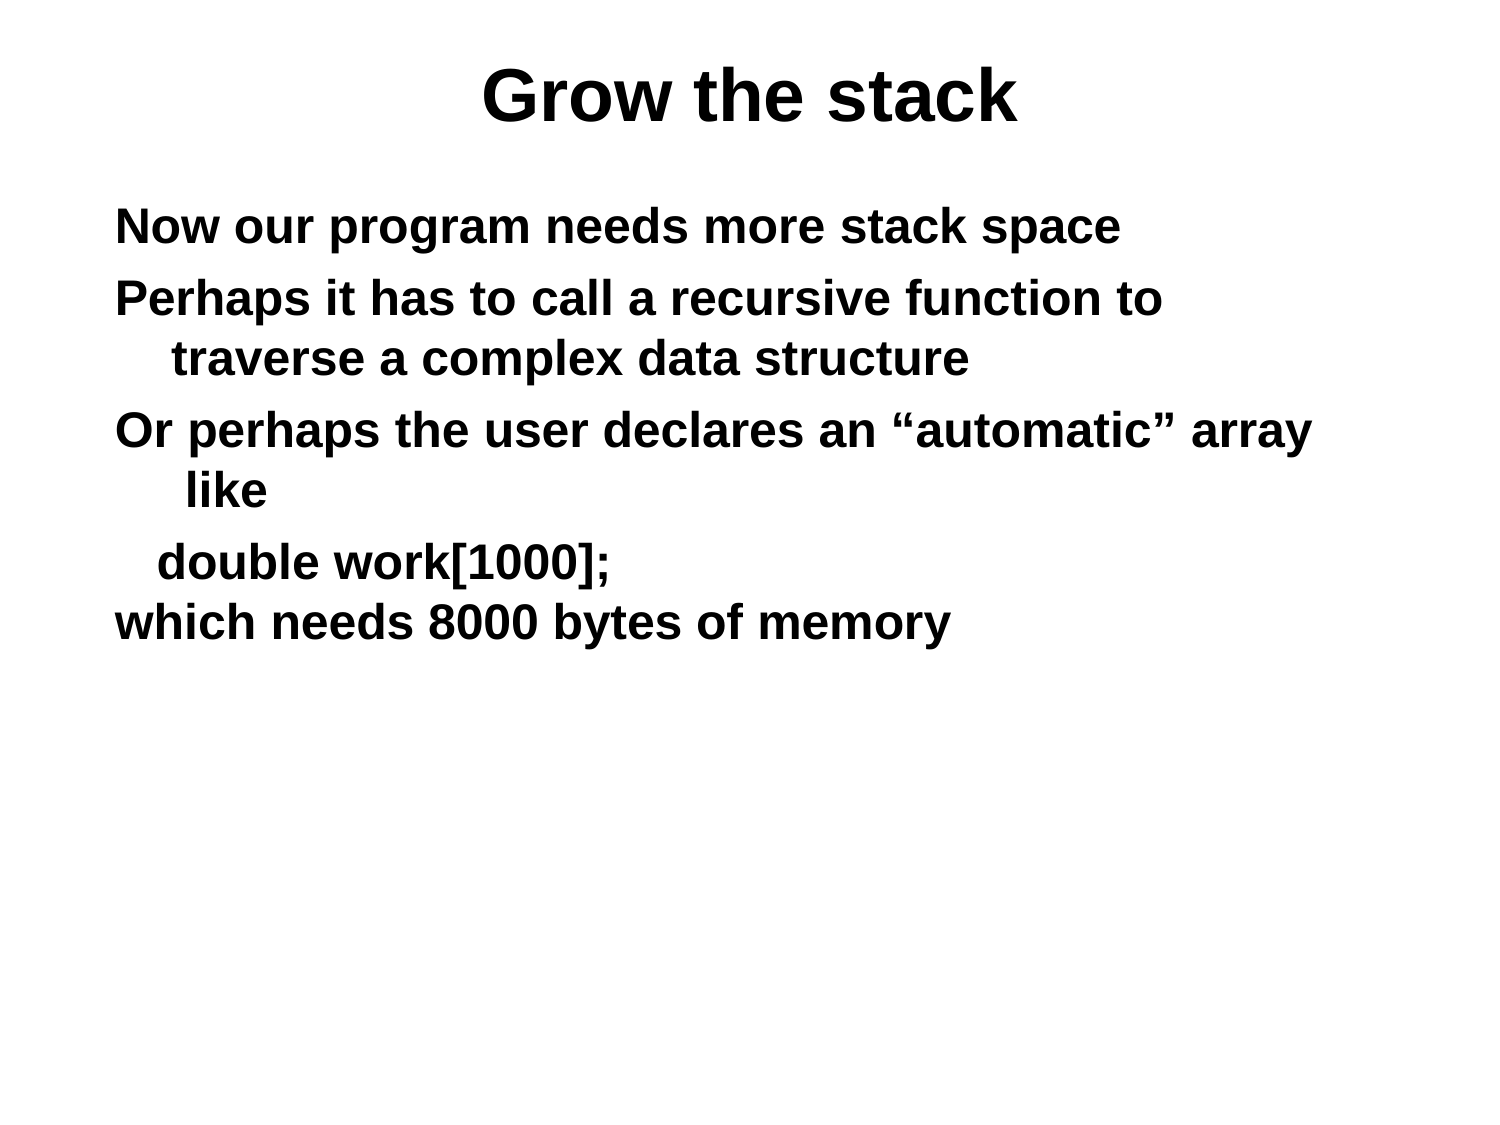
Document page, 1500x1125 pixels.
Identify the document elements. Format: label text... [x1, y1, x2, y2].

title Grow the stack [479, 46, 1021, 181]
text_box Now our program needs more stack space Perhaps it has to call a recursive function to traverse a complex data structure Or perhaps the user declares an “automatic” array like double work[1000]; which needs 8000 bytes of memory [112, 181, 1317, 650]
